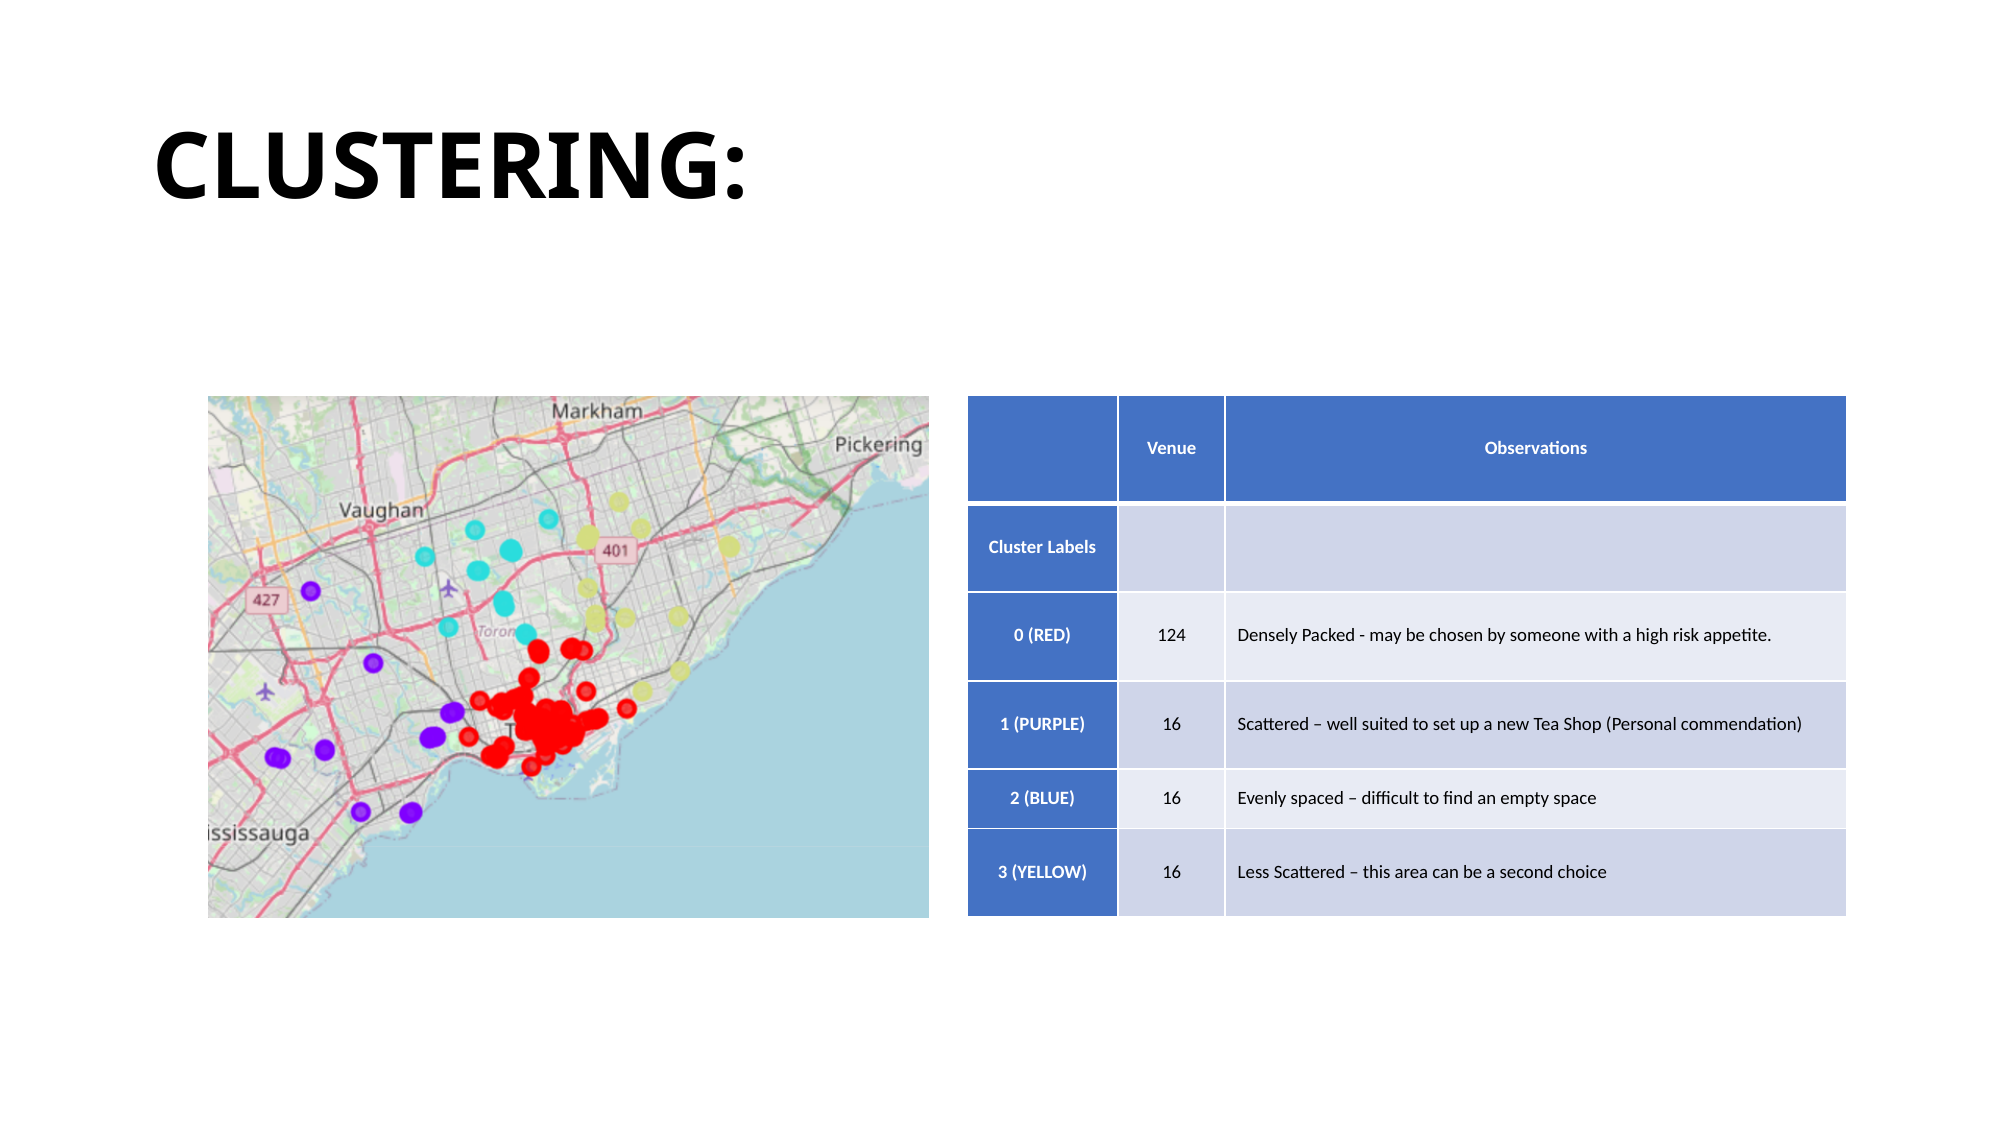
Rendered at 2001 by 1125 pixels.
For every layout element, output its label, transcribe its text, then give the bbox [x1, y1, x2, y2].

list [208, 395, 929, 918]
title CLUSTERING: [137, 59, 1848, 278]
table_header Observations [1226, 396, 1846, 501]
table_cell [1226, 506, 1846, 591]
table_cell Evenly spaced – difficult to find an empty space [1226, 770, 1846, 828]
table_cell 124 [1119, 593, 1224, 680]
table_cell 2 (BLUE) [968, 770, 1117, 828]
table_header [968, 396, 1117, 501]
table_header Venue [1119, 396, 1224, 501]
table_cell [1119, 506, 1224, 591]
table_cell Densely Packed - may be chosen by someone with a high risk appetite. [1226, 593, 1846, 680]
table_cell Cluster Labels [968, 506, 1117, 591]
table_cell 16 [1119, 770, 1224, 828]
table_cell Scattered – well suited to set up a new Tea Shop (Personal commendation) [1226, 682, 1846, 768]
table_cell Less Scattered – this area can be a second choice [1226, 829, 1846, 916]
table_cell 1 (PURPLE) [968, 682, 1117, 768]
table_cell 3 (YELLOW) [968, 829, 1117, 916]
table_cell 0 (RED) [968, 593, 1117, 680]
table_cell 16 [1119, 682, 1224, 768]
table_cell 16 [1119, 829, 1224, 916]
